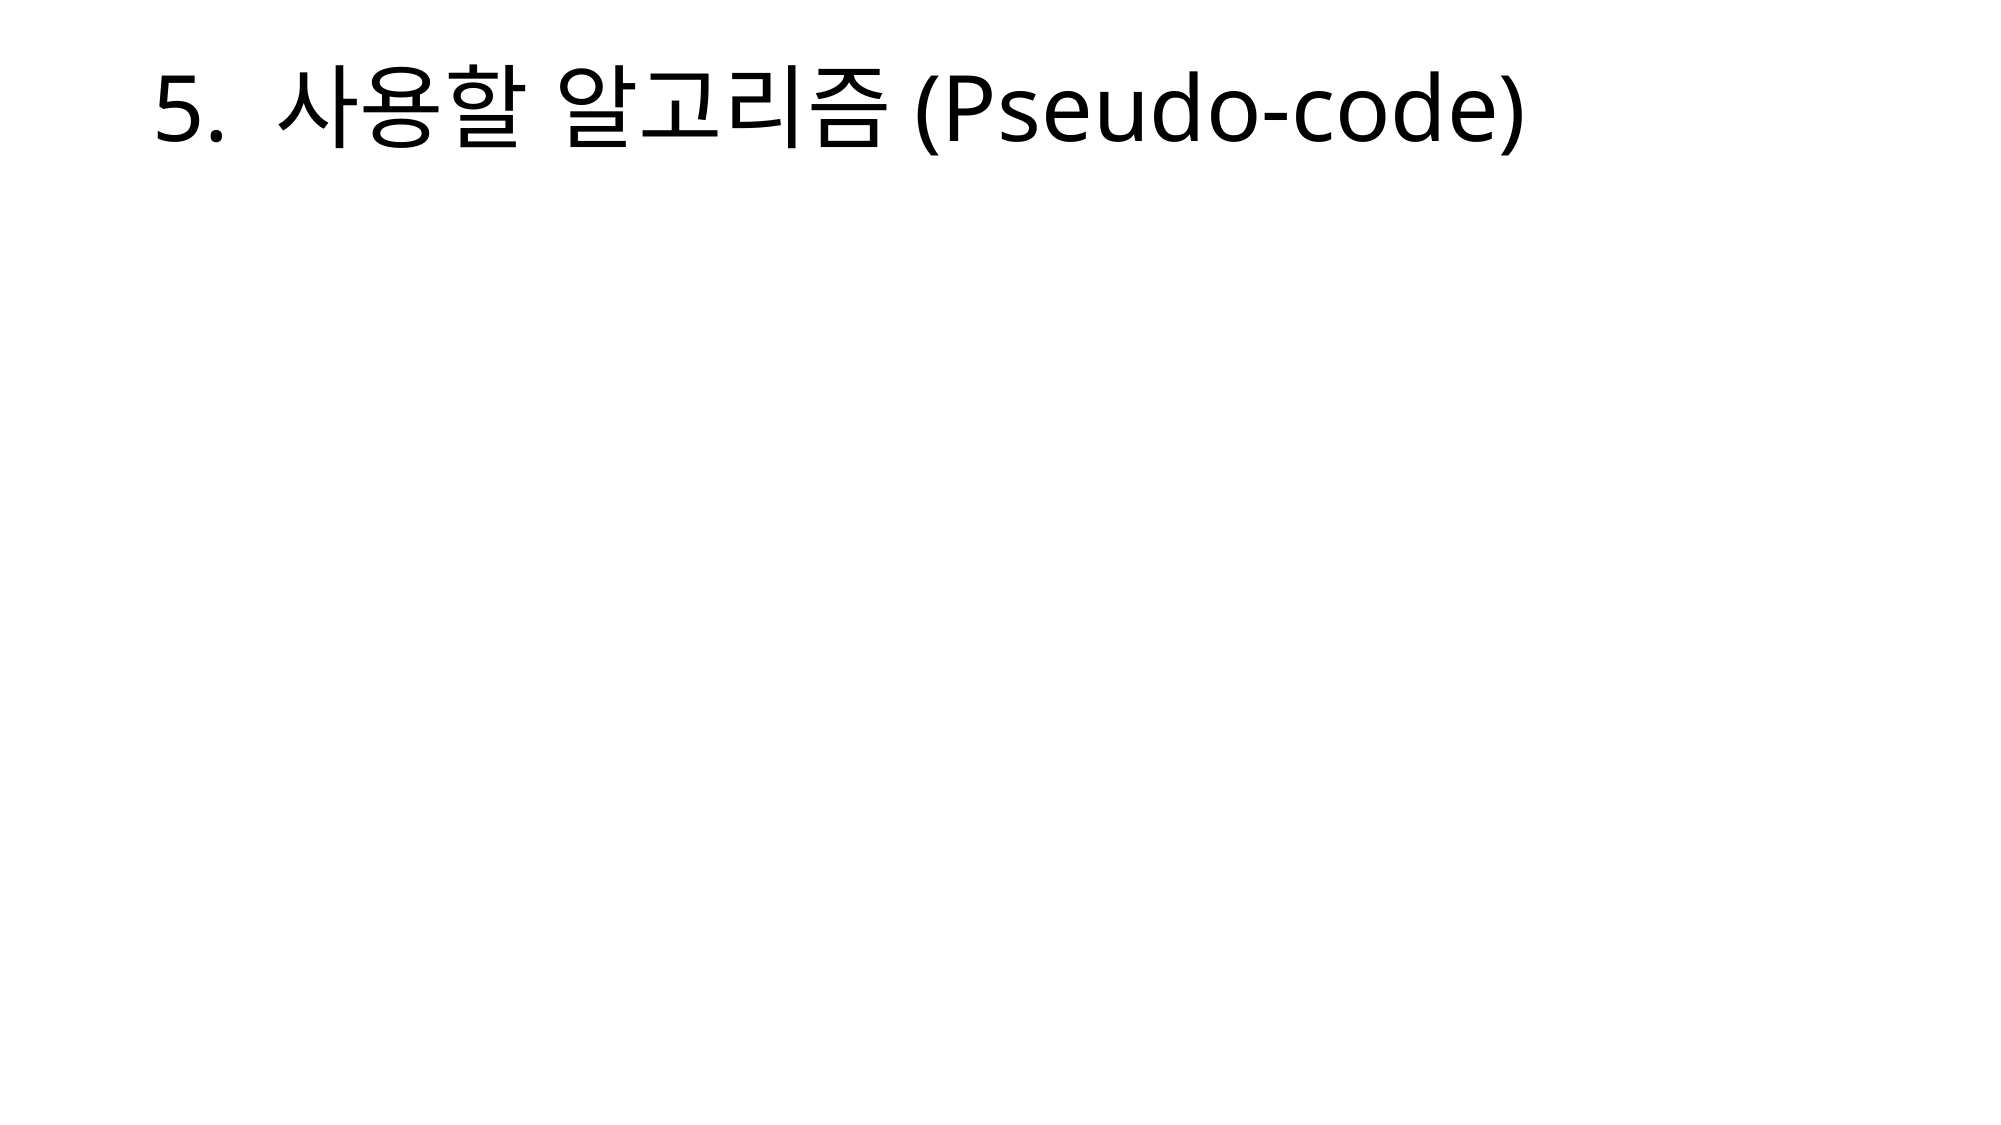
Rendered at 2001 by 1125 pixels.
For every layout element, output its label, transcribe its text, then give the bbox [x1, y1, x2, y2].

title 5. 사용할 알고리즘(Pseudo-code) [137, 3, 1863, 221]
